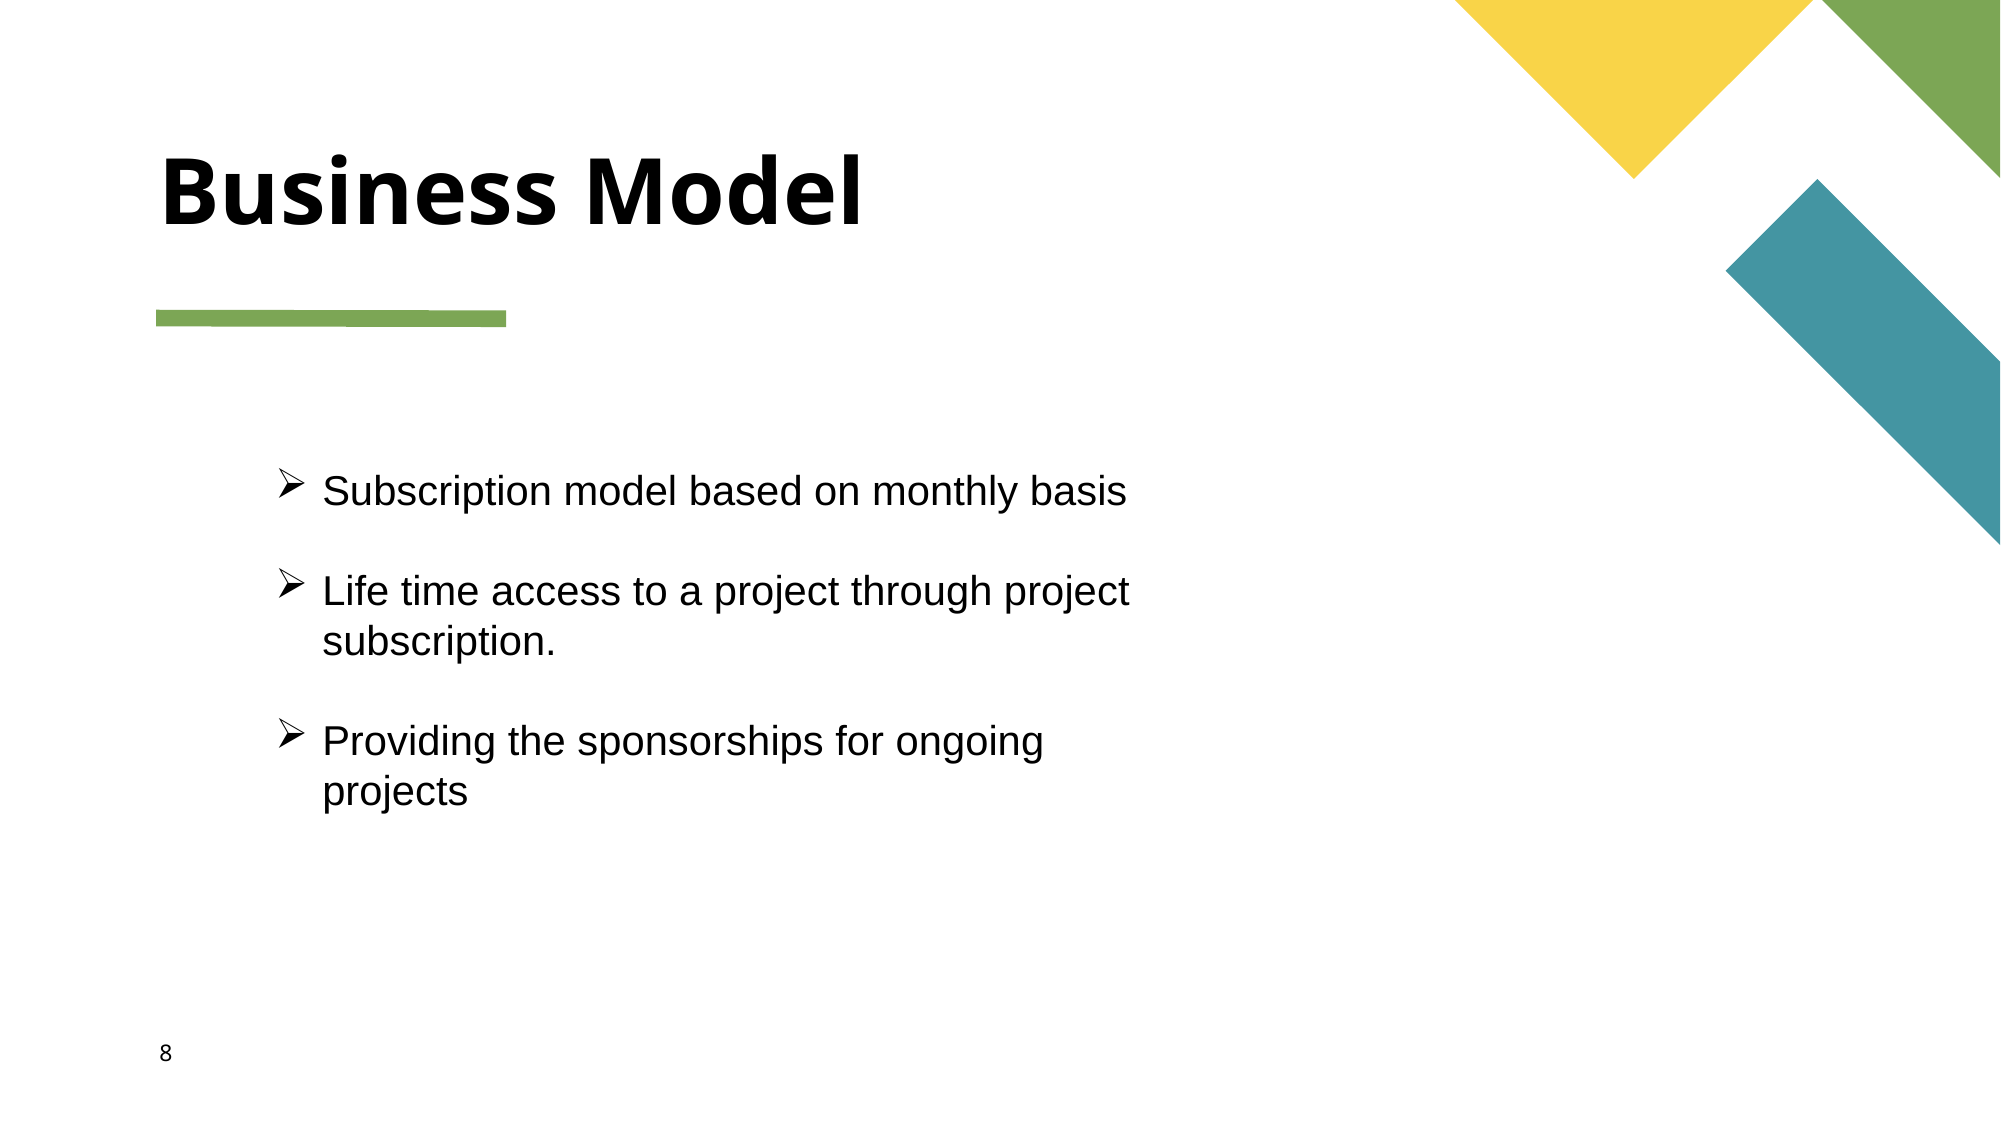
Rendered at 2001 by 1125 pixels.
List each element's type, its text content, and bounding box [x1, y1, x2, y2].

title Business Model [158, 144, 969, 245]
text_box Subscription model based on monthly basis Life time access to a project through project subscription. Providing the sponsorships for ongoing projects [260, 456, 1211, 872]
slide_number 8 [159, 1038, 246, 1080]
